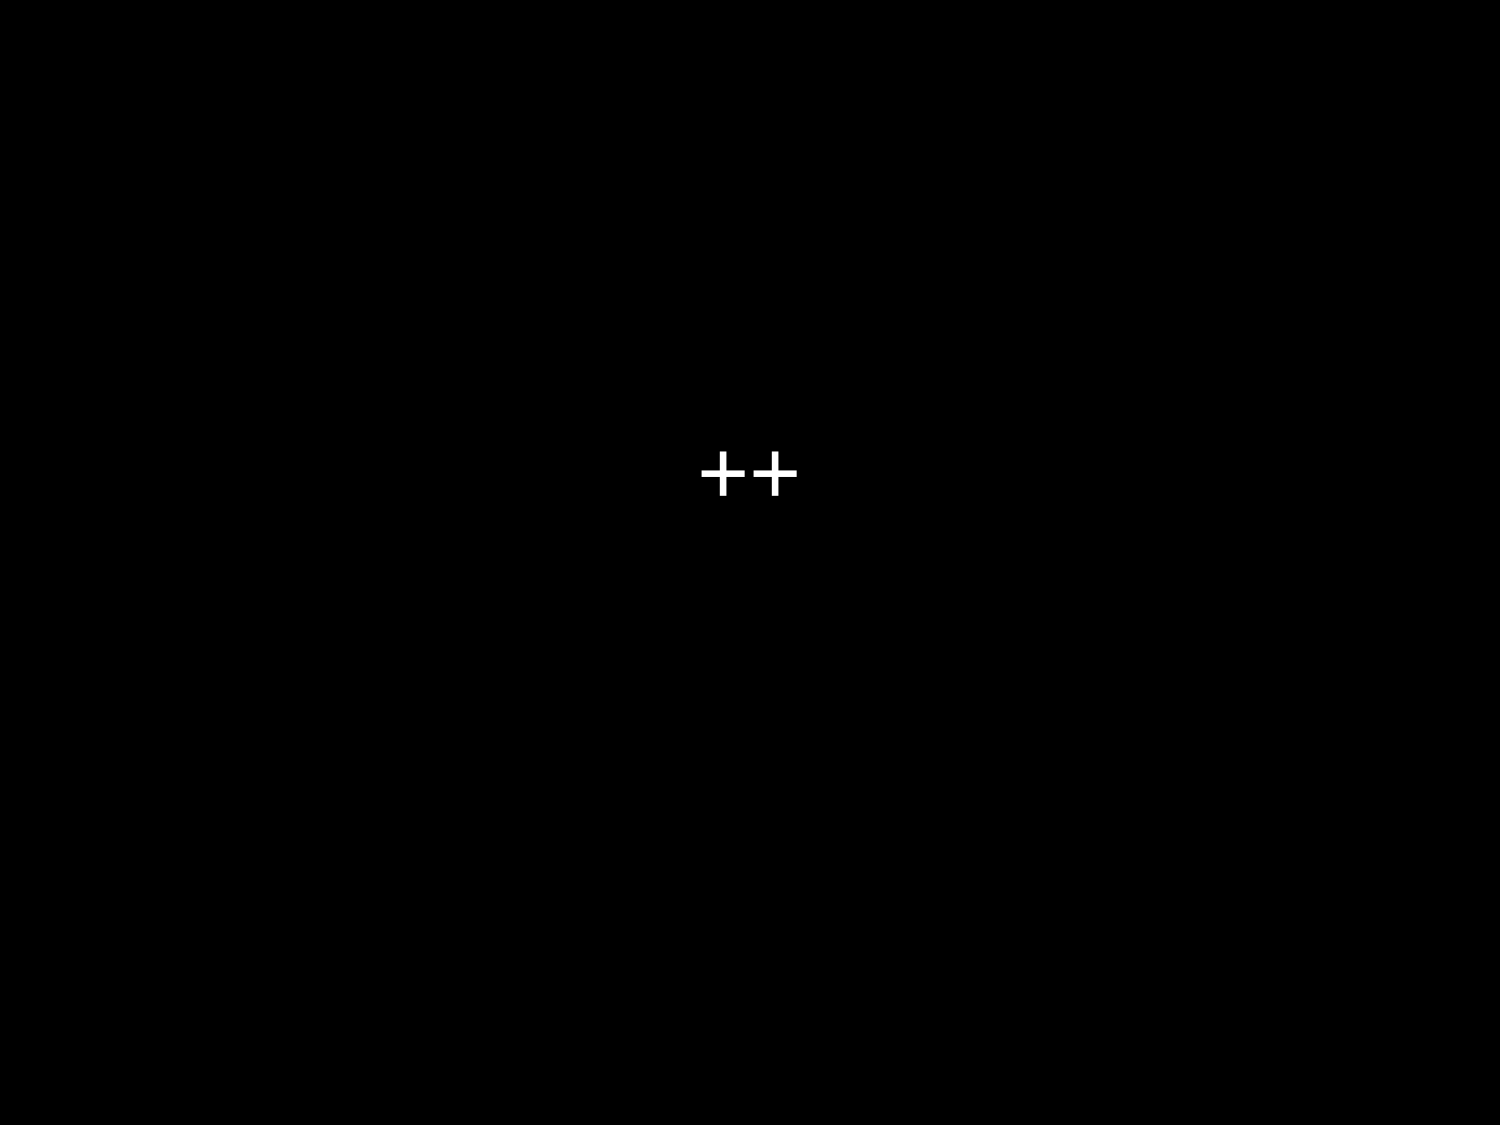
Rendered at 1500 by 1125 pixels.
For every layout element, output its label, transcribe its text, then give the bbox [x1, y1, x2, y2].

title ++ [112, 349, 1388, 591]
